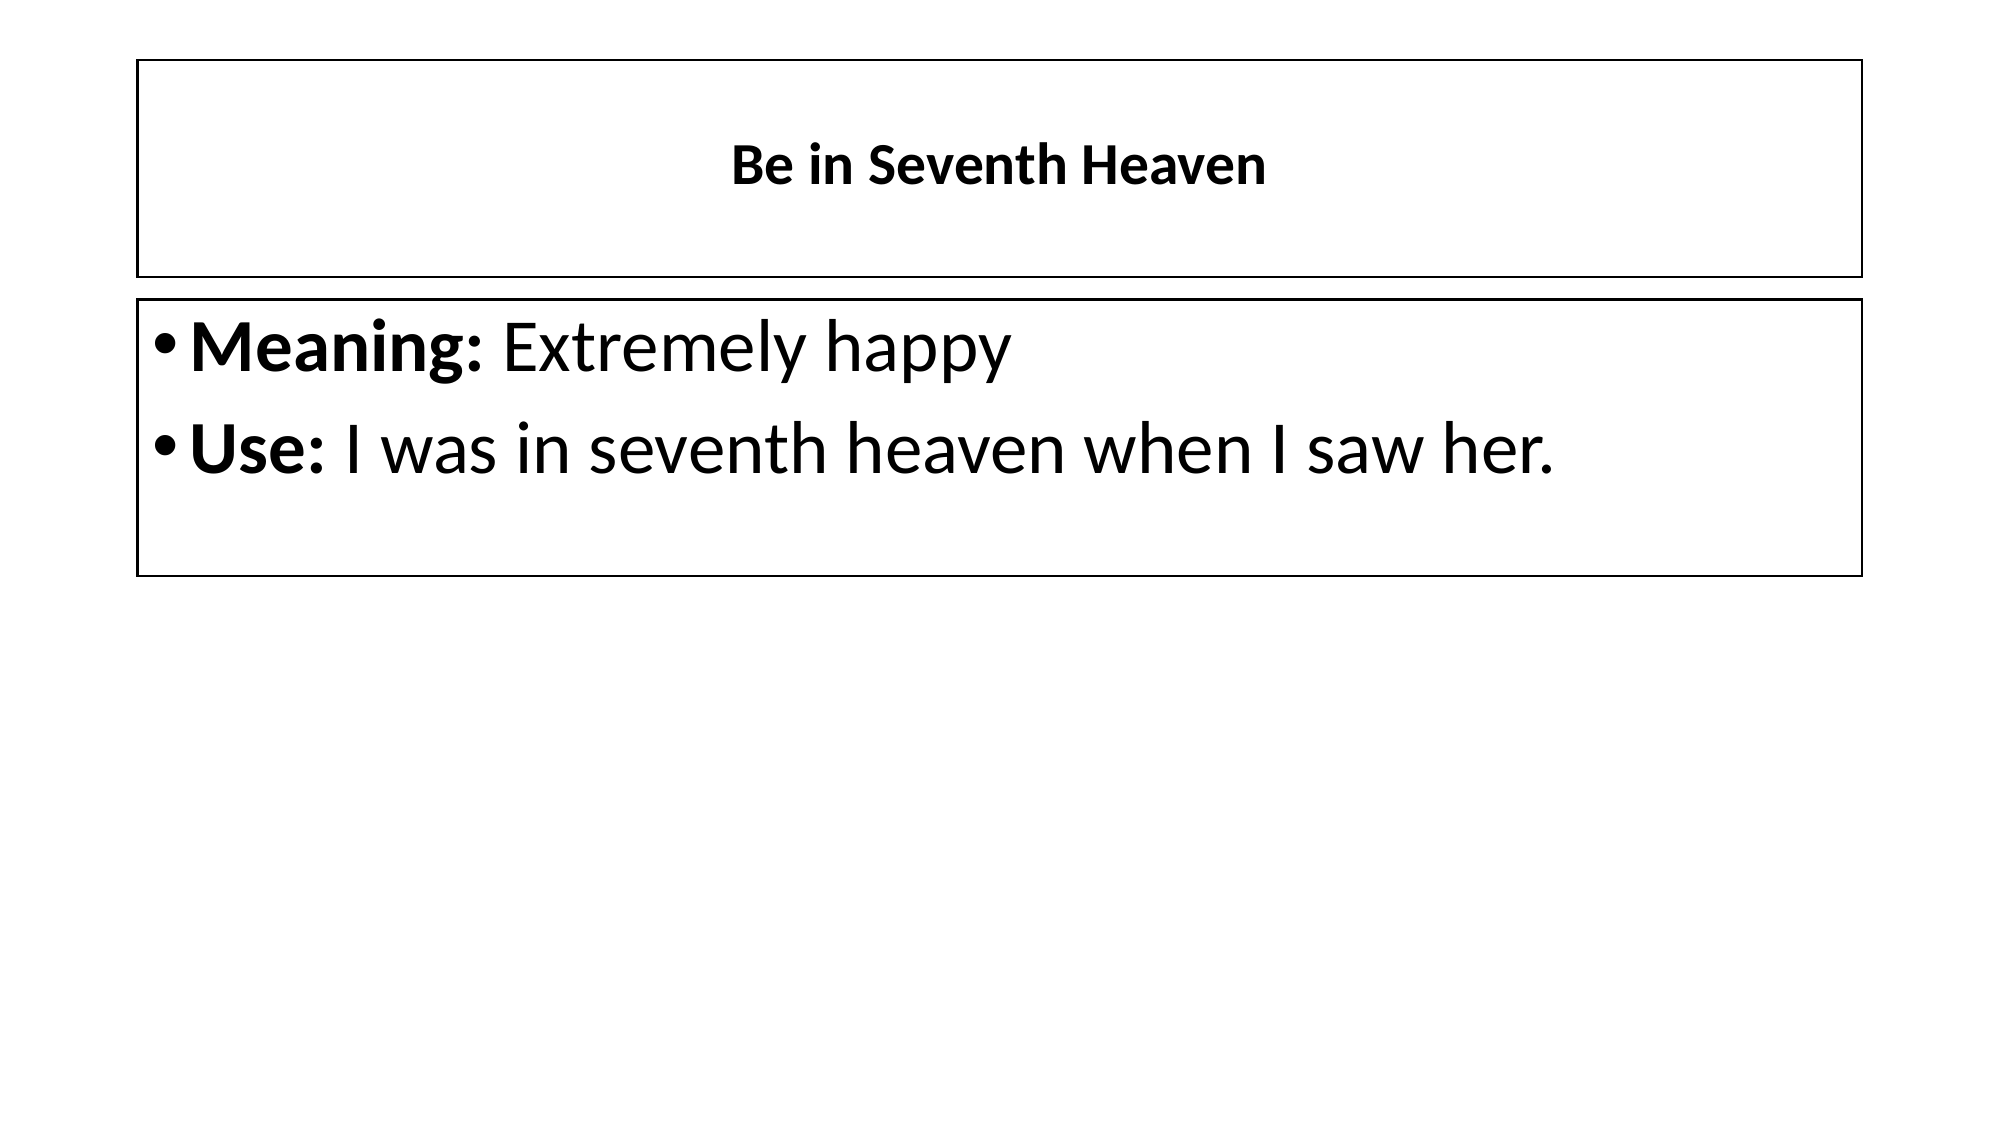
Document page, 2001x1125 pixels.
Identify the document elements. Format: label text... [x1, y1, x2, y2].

list Meaning: Extremely happy Use: I was in seventh heaven when I saw her. [136, 298, 1863, 577]
title Be in Seventh Heaven [136, 59, 1863, 278]
